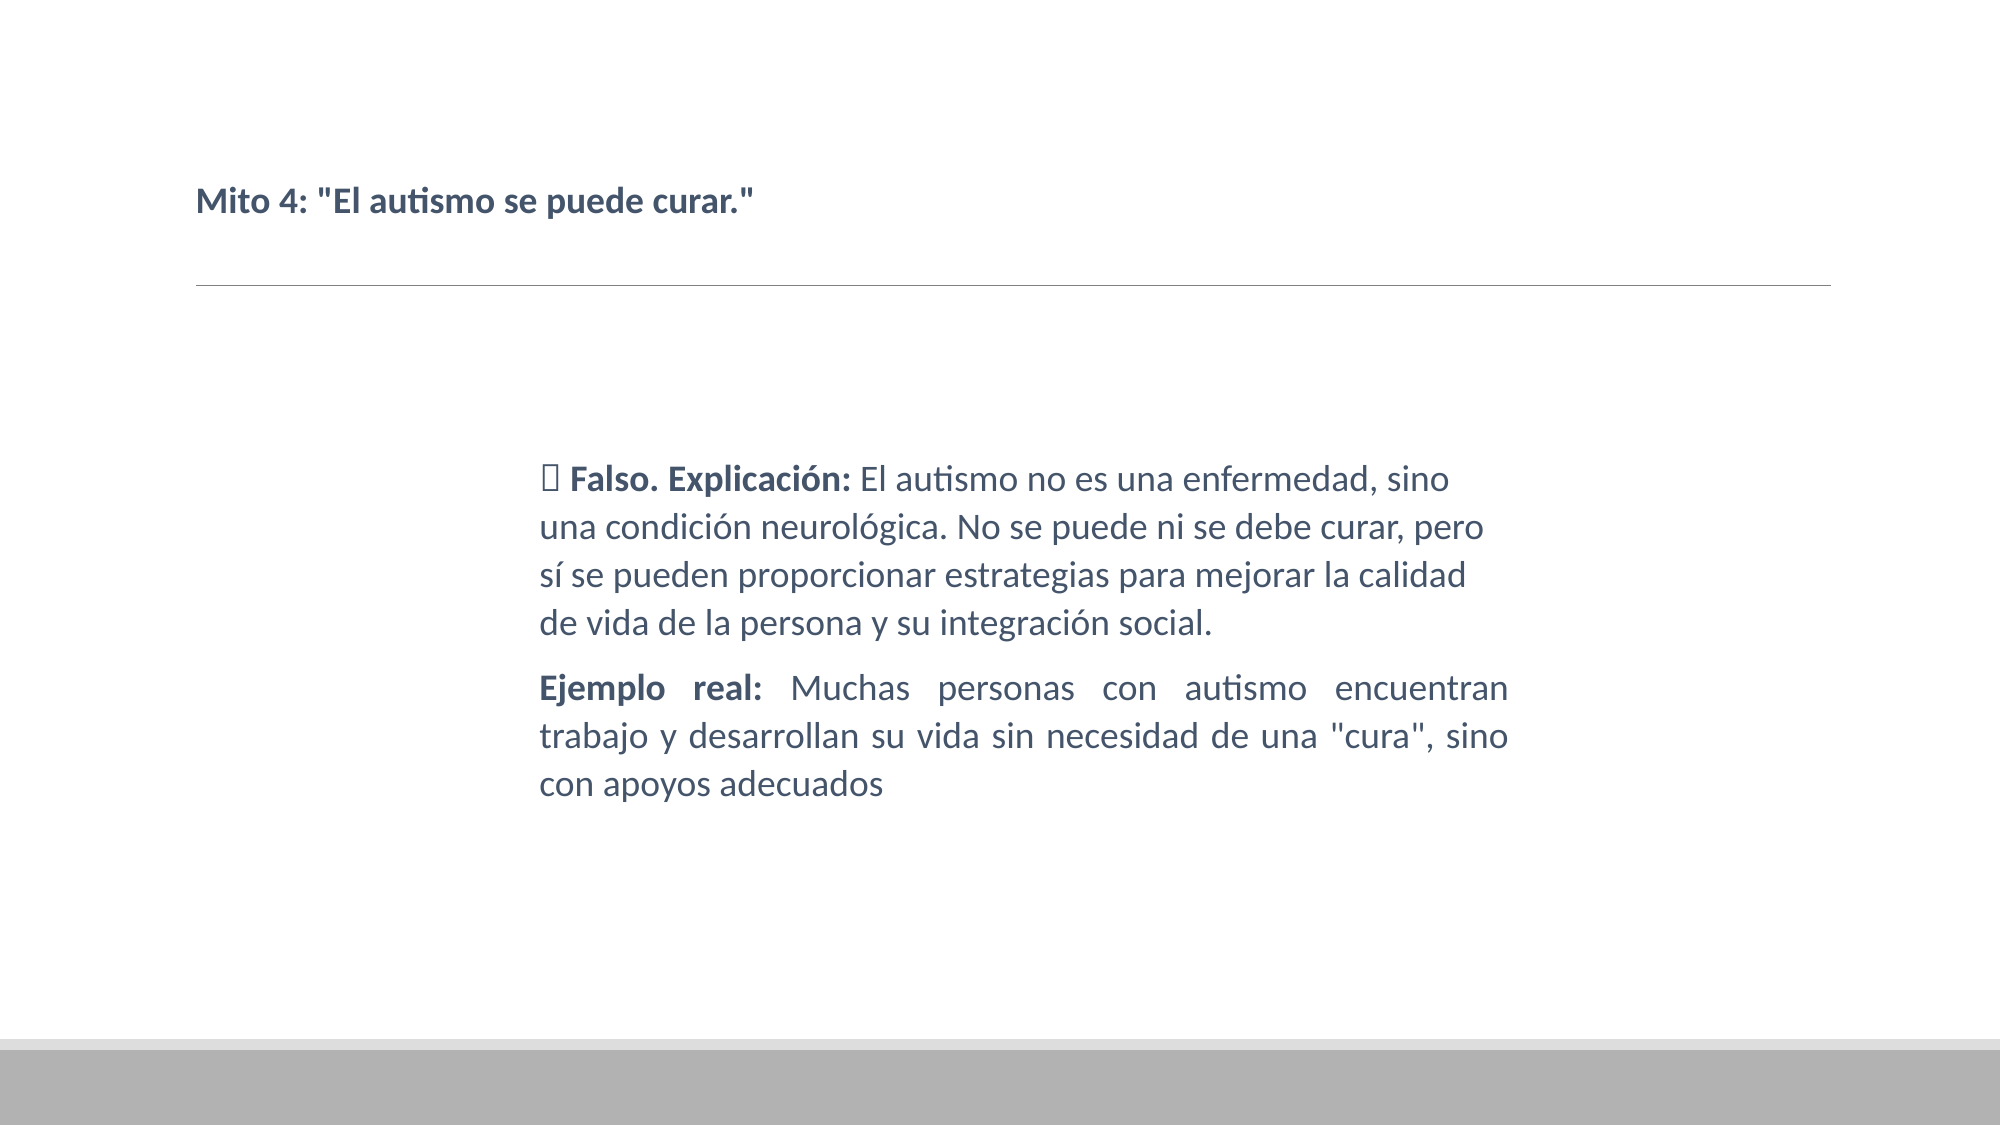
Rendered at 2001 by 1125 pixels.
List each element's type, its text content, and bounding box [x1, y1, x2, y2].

text_box 🔴 Falso. Explicación: El autismo no es una enfermedad, sino una condición neurológica. No se puede ni se debe curar, pero sí se pueden proporcionar estrategias para mejorar la calidad de vida de la persona y su integración social. Ejemplo real: Muchas personas con autismo encuentran trabajo y desarrollan su vida sin necesidad de una "cura", sino con apoyos adecuados [524, 443, 1525, 812]
text_box Mito 4: "El autismo se puede curar." [180, 165, 772, 229]
